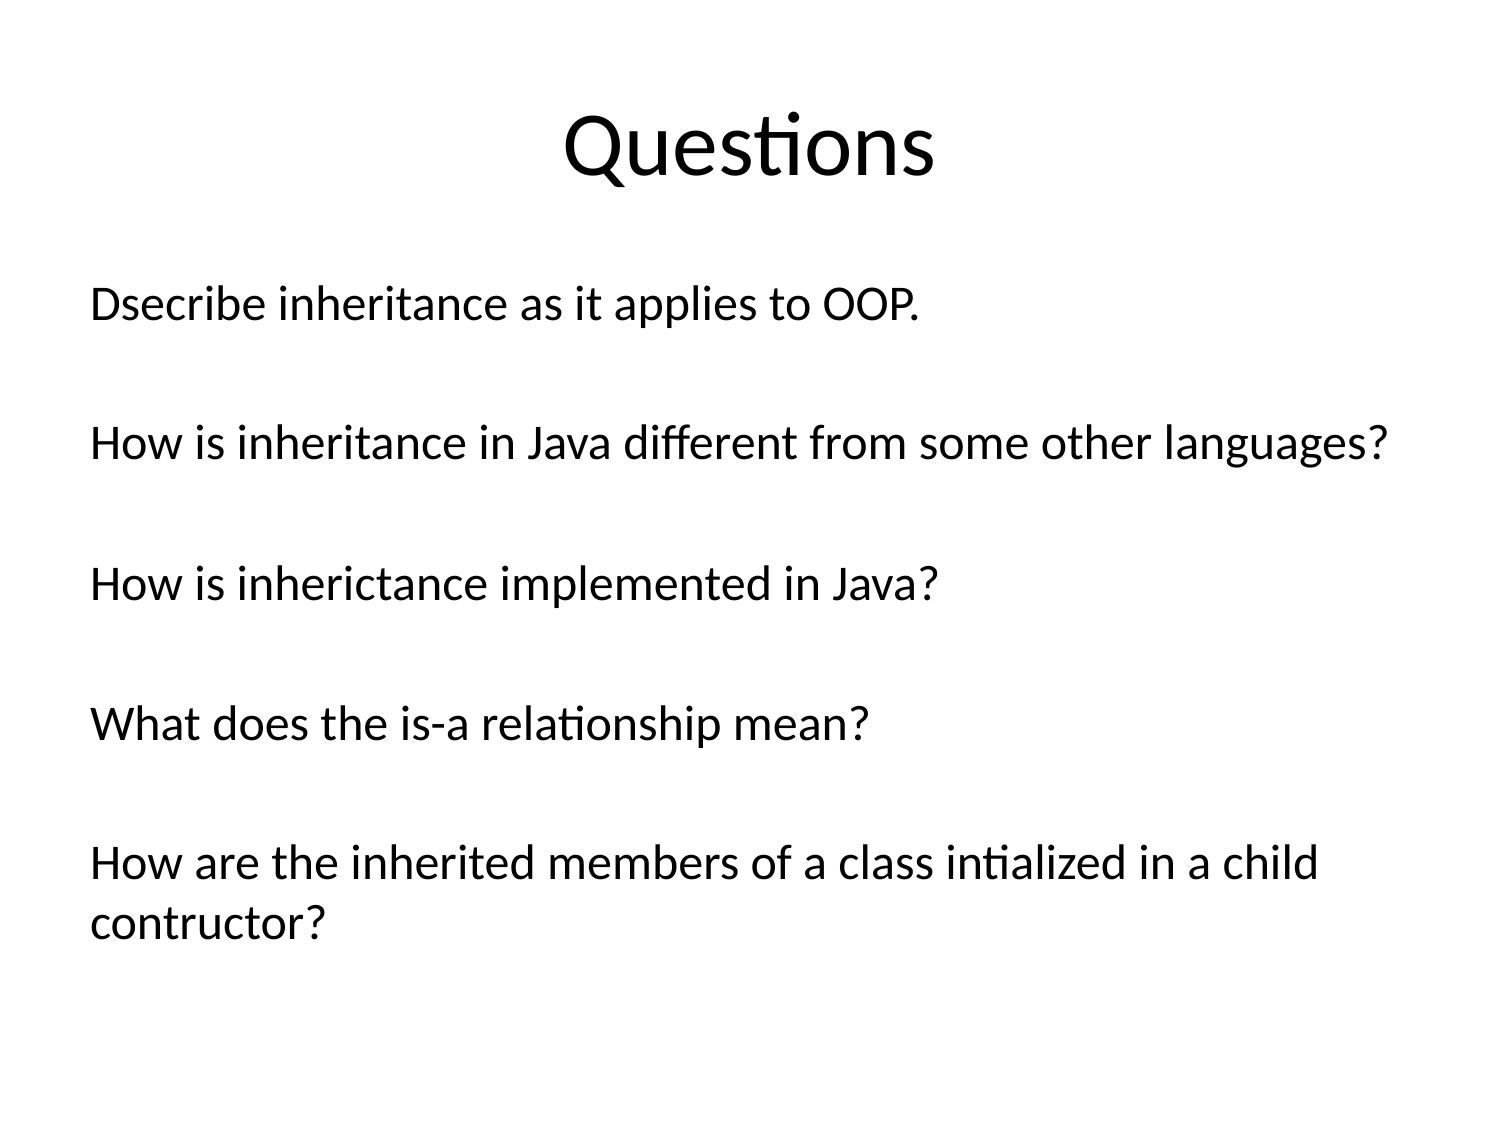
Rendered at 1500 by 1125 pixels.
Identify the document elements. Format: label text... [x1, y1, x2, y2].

title Questions [75, 45, 1425, 233]
list Dsecribe inheritance as it applies to OOP. How is inheritance in Java different from some other languages? How is inherictance implemented in Java? What does the is-a relationship mean? How are the inherited members of a class intialized in a child contructor? [75, 262, 1425, 1005]
